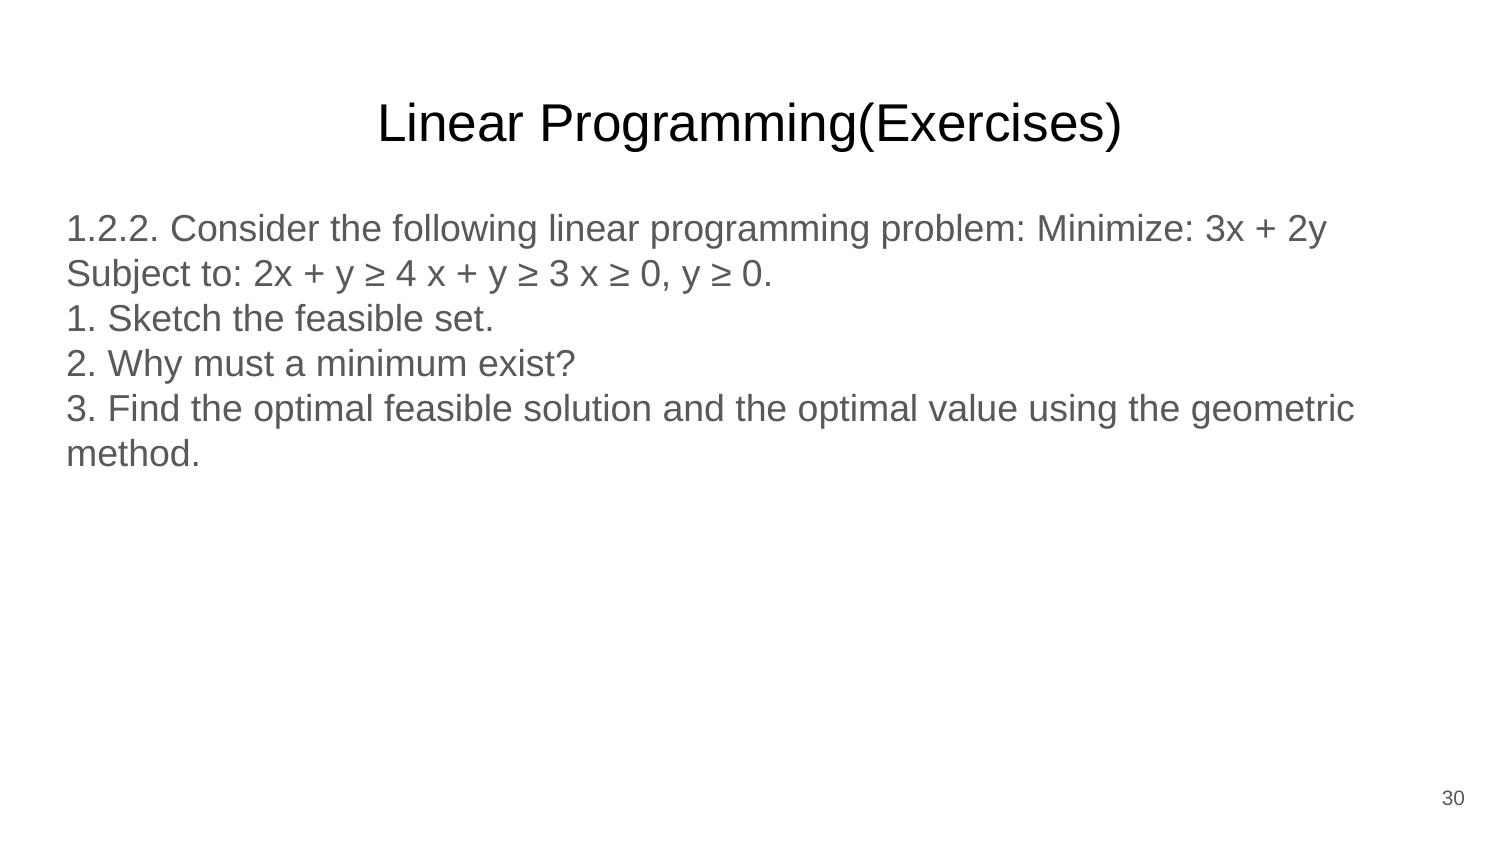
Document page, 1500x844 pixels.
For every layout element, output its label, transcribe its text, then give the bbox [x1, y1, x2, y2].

slide_number 30 [1389, 764, 1480, 830]
list 1.2.2. Consider the following linear programming problem: Minimize: 3x + 2y Subject to: 2x + y ≥ 4 x + y ≥ 3 x ≥ 0, y ≥ 0. 1. Sketch the feasible set. 2. Why must a minimum exist? 3. Find the optimal feasible solution and the optimal value using the geometric method. [51, 189, 1449, 750]
title Linear Programming(Exercises) [51, 72, 1449, 167]
